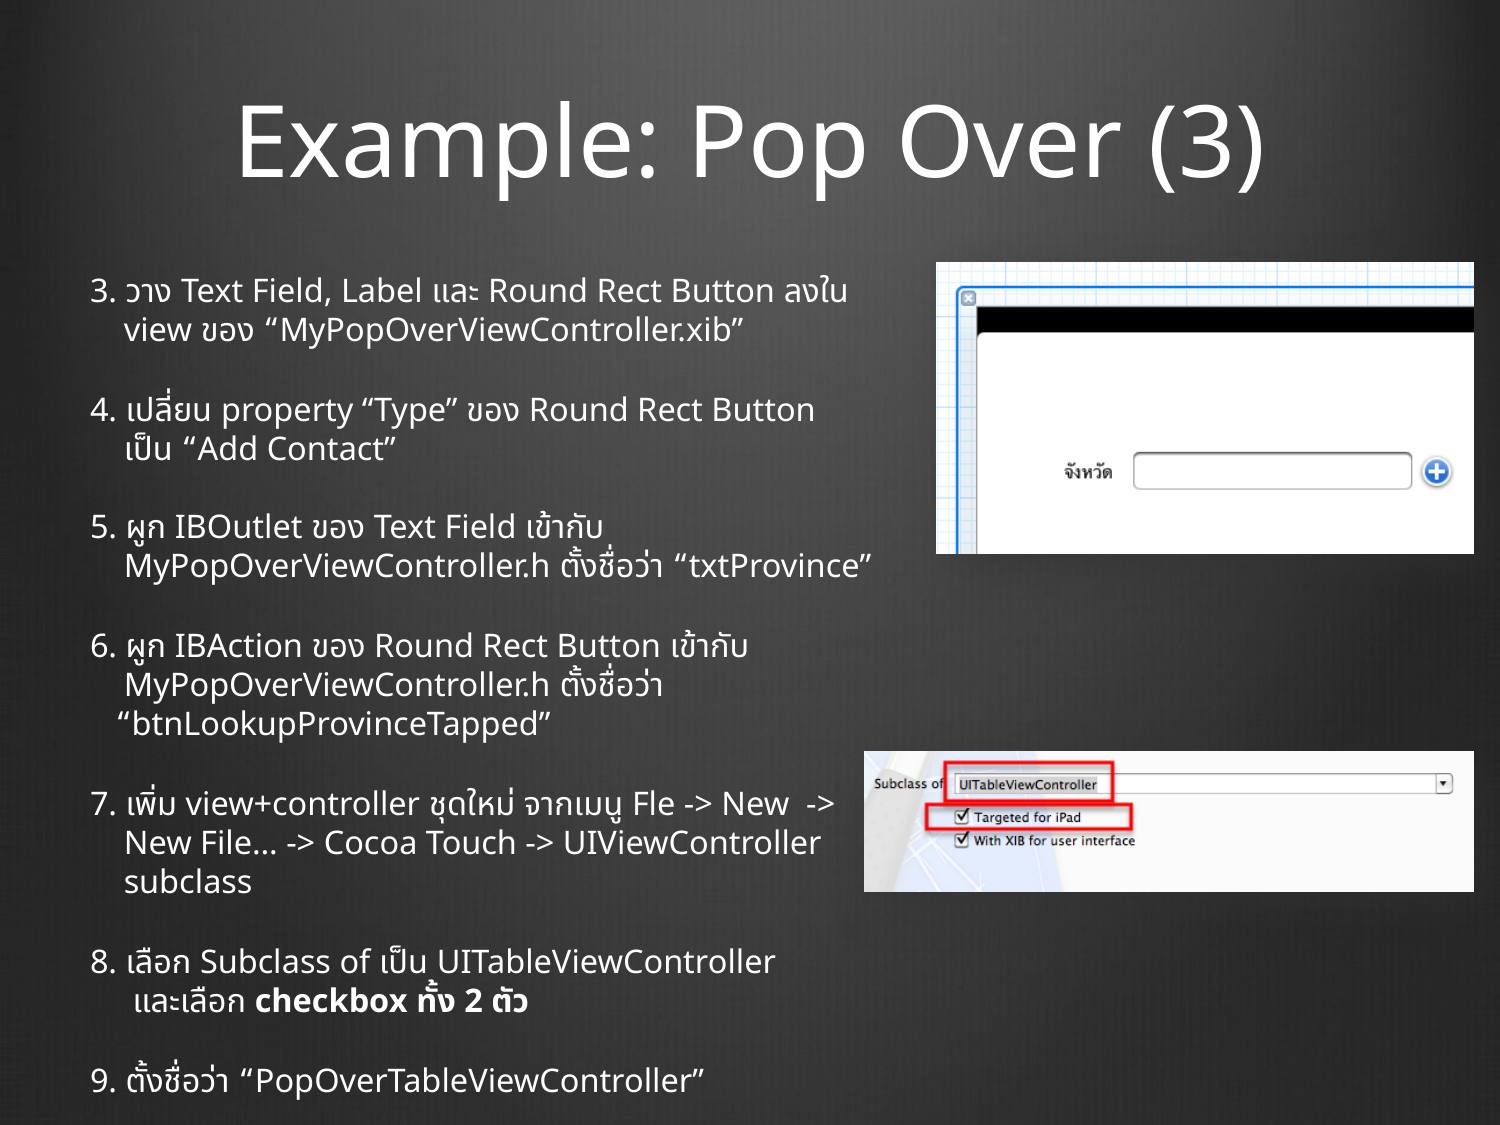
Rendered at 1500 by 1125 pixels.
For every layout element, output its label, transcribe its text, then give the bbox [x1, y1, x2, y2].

list 3. วาง Text Field, Label และ Round Rect Button ลงใน view ของ “MyPopOverViewController.xib” 4. เปลี่ยน property “Type” ของ Round Rect Button เป็น “Add Contact” 5. ผูก IBOutlet ของ Text Field เข้ากับ MyPopOverViewController.h ตั้งชื่อว่า “txtProvince” 6. ผูก IBAction ของ Round Rect Button เข้ากับ MyPopOverViewController.h ตั้งชื่อว่า “btnLookupProvinceTapped” 7. เพิ่ม view+controller ชุดใหม่ จากเมนู Fle -> New -> New File… -> Cocoa Touch -> UIViewController subclass 8. เลือก Subclass of เป็น UITableViewController และเลือก checkbox ทั้ง 2 ตัว 9. ตั้งชื่อว่า “PopOverTableViewController” [75, 262, 1425, 1107]
picture [864, 751, 1474, 892]
title Example: Pop Over (3) [112, 19, 1388, 255]
picture [936, 262, 1474, 554]
